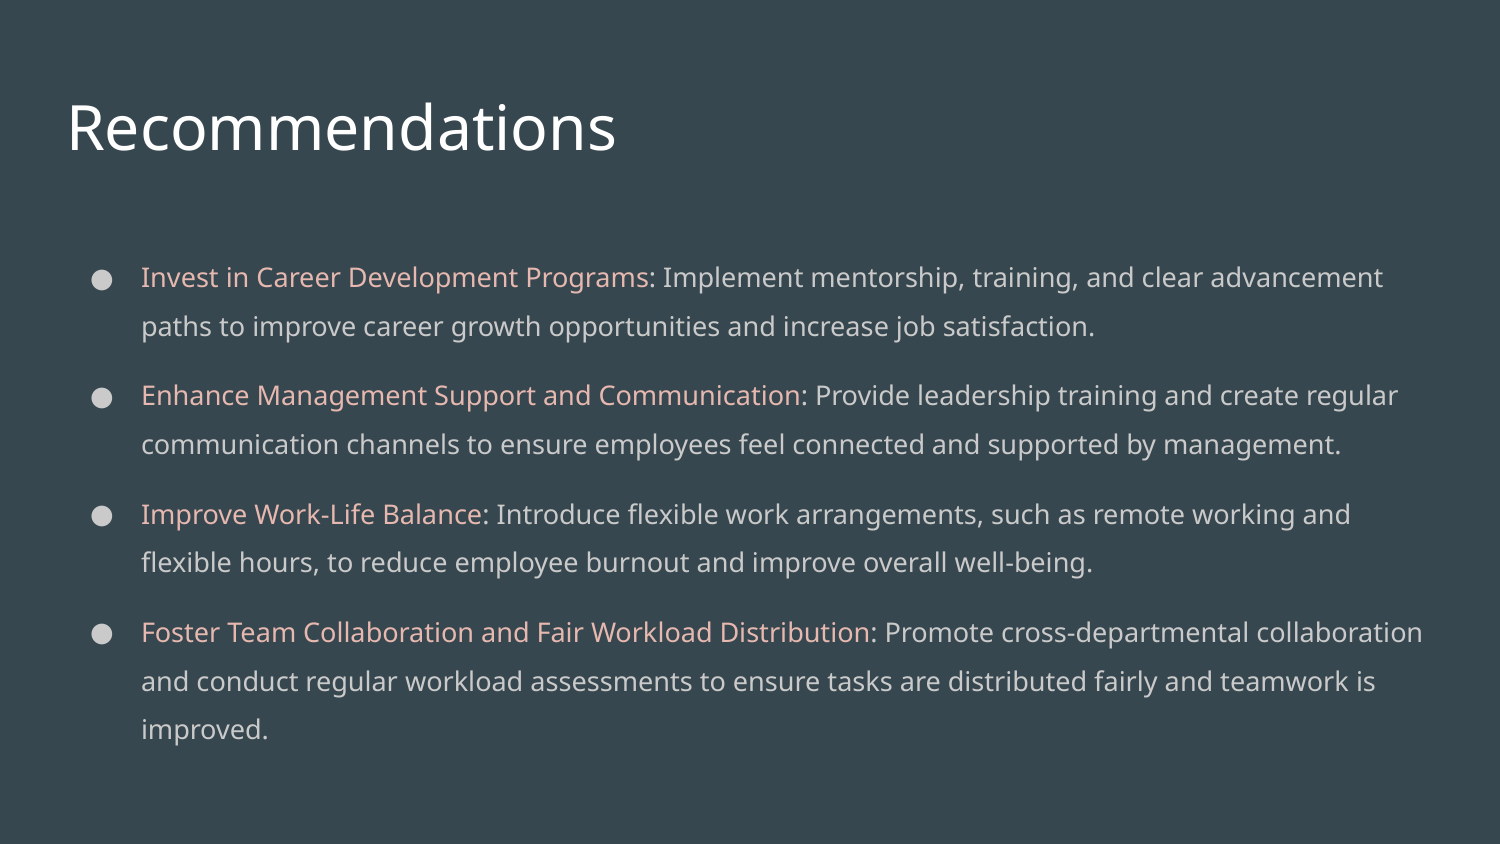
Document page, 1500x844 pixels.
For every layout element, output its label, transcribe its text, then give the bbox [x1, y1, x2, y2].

title Recommendations [51, 72, 1449, 167]
list Invest in Career Development Programs: Implement mentorship, training, and clear advancement paths to improve career growth opportunities and increase job satisfaction. Enhance Management Support and Communication: Provide leadership training and create regular communication channels to ensure employees feel connected and supported by management. Improve Work-Life Balance: Introduce flexible work arrangements, such as remote working and flexible hours, to reduce employee burnout and improve overall well-being. Foster Team Collaboration and Fair Workload Distribution: Promote cross-departmental collaboration and conduct regular workload assessments to ensure tasks are distributed fairly and teamwork is improved. [51, 229, 1449, 790]
